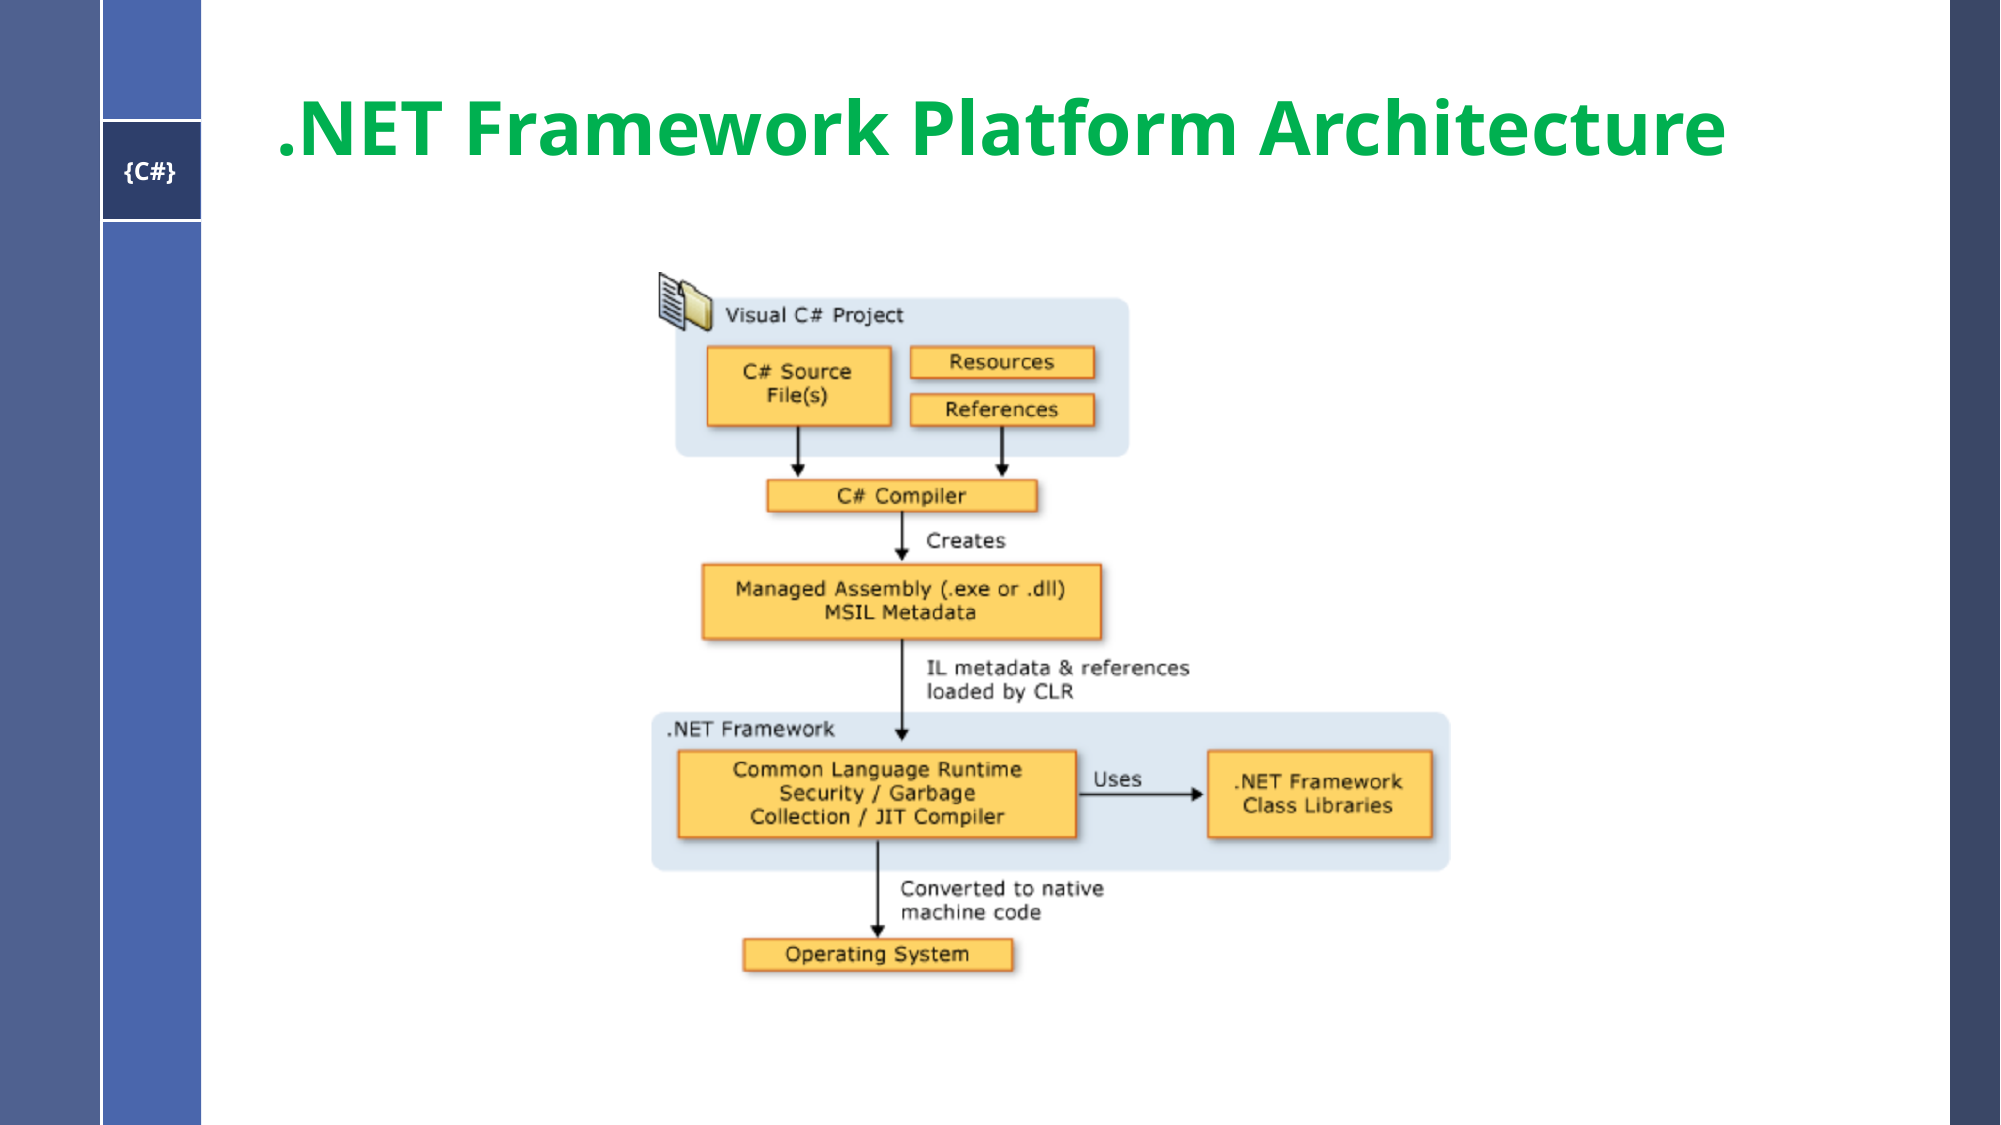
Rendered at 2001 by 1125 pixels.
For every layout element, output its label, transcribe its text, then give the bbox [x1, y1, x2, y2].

title .NET Framework Platform Architecture [261, 29, 1867, 233]
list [643, 262, 1485, 1013]
